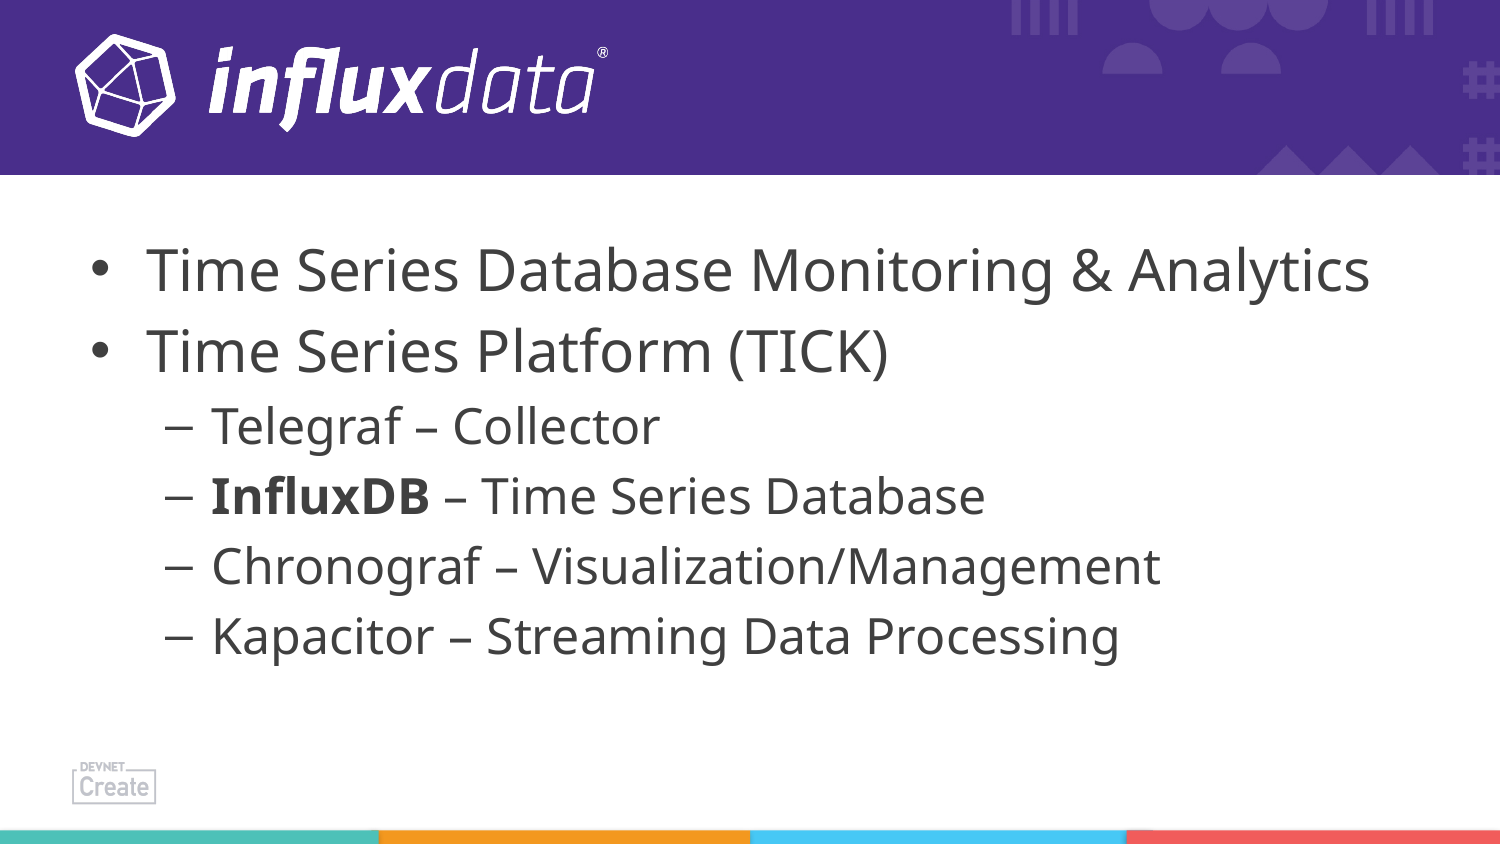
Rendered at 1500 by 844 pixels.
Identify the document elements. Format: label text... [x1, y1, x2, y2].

list Time Series Database Monitoring & Analytics Time Series Platform (TICK) Telegraf – Collector InfluxDB – Time Series Database Chronograf – Visualization/Management Kapacitor – Streaming Data Processing [75, 225, 1425, 783]
picture [0, 0, 1500, 175]
